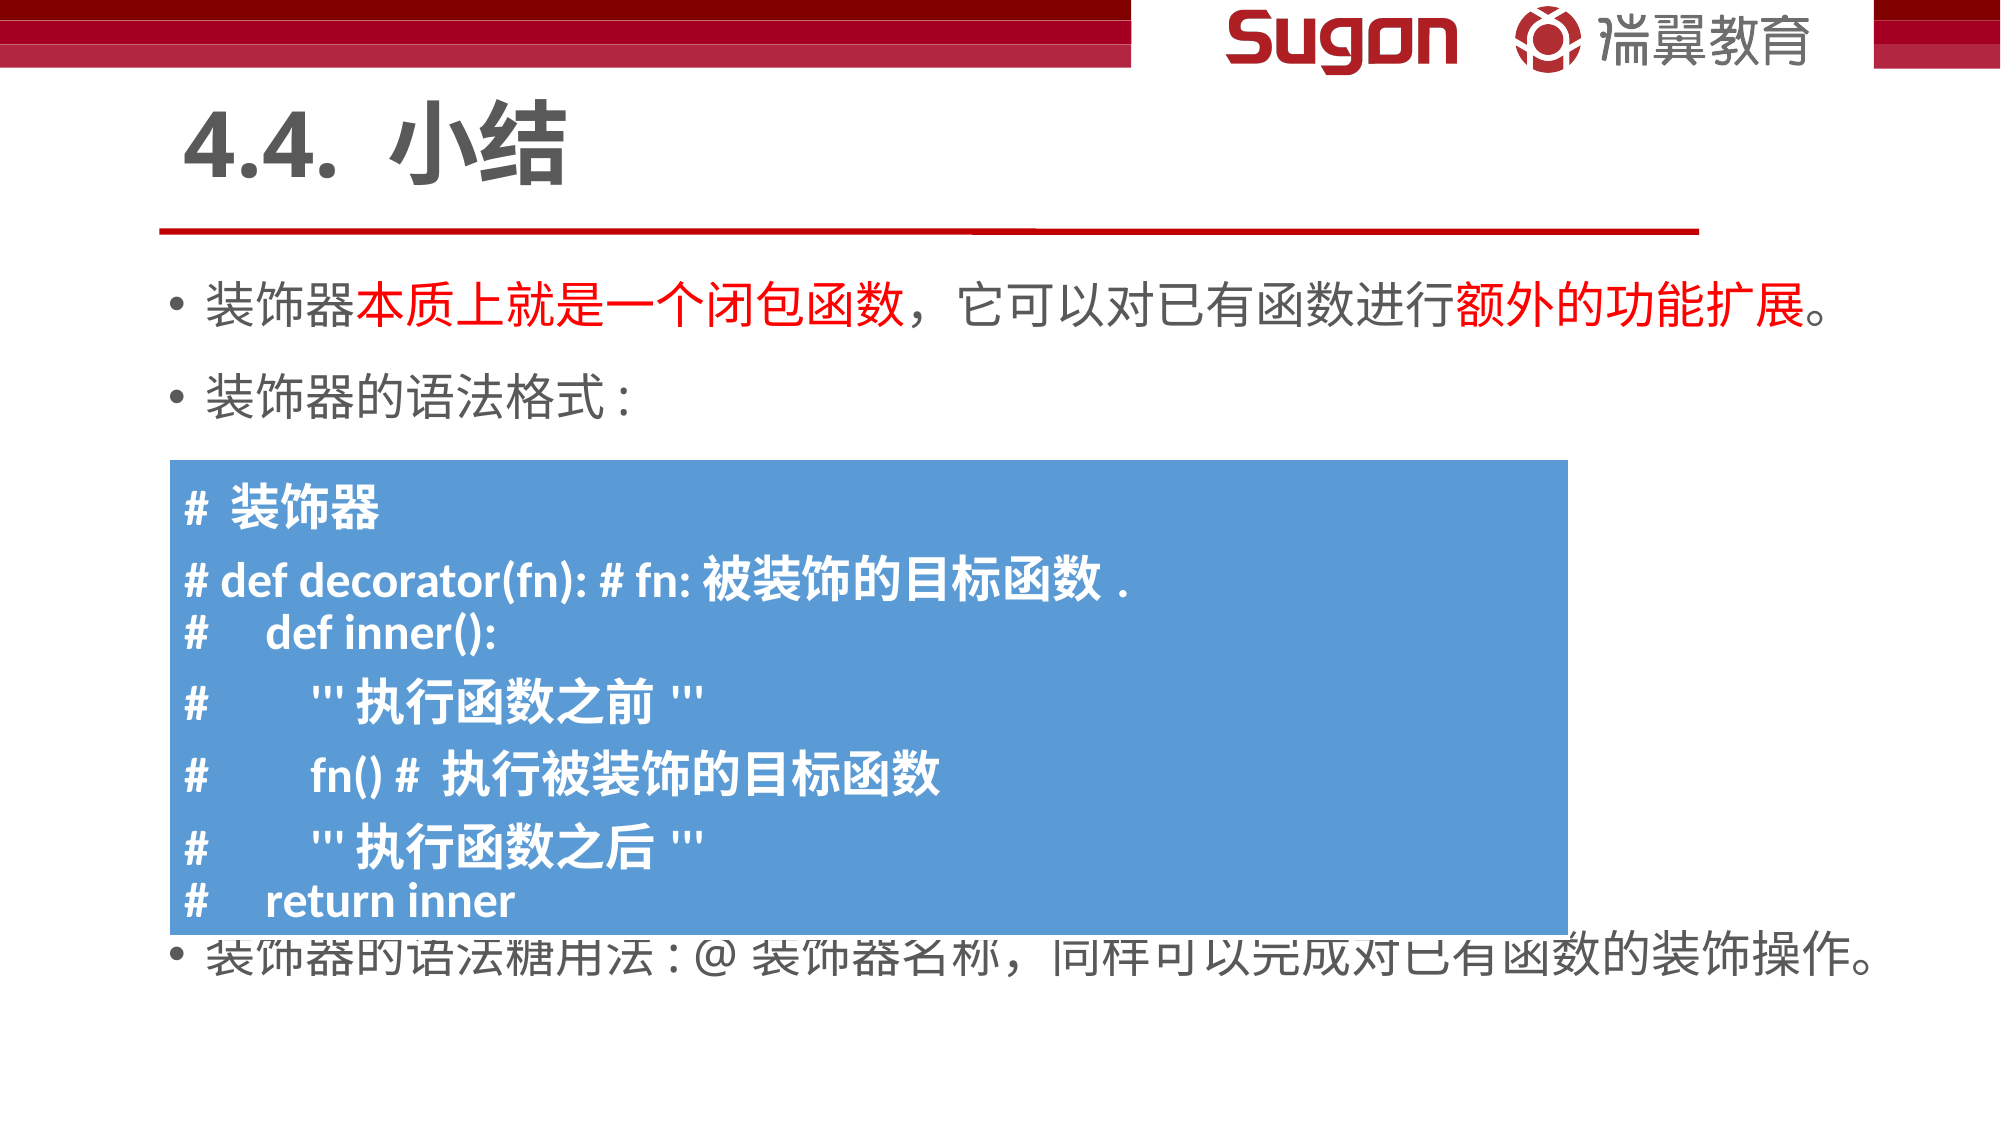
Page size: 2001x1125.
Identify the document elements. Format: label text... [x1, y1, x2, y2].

list 装饰器本质上就是一个闭包函数，它可以对已有函数进行额外的功能扩展。 装饰器的语法格式: 装饰器的语法糖用法: @装饰器名称，同样可以完成对已有函数的装饰操作。 [153, 253, 1879, 1028]
title 4.4. 小结 [169, 91, 1895, 214]
table_header # 装饰器 # def decorator(fn): # fn:被装饰的目标函数. # def inner(): # '''执行函数之前''' # fn() # 执行被装饰的目标函数 # '''执行函数之后''' # return inner [170, 460, 1568, 935]
picture [1515, 6, 1809, 73]
picture [1194, 0, 1484, 91]
